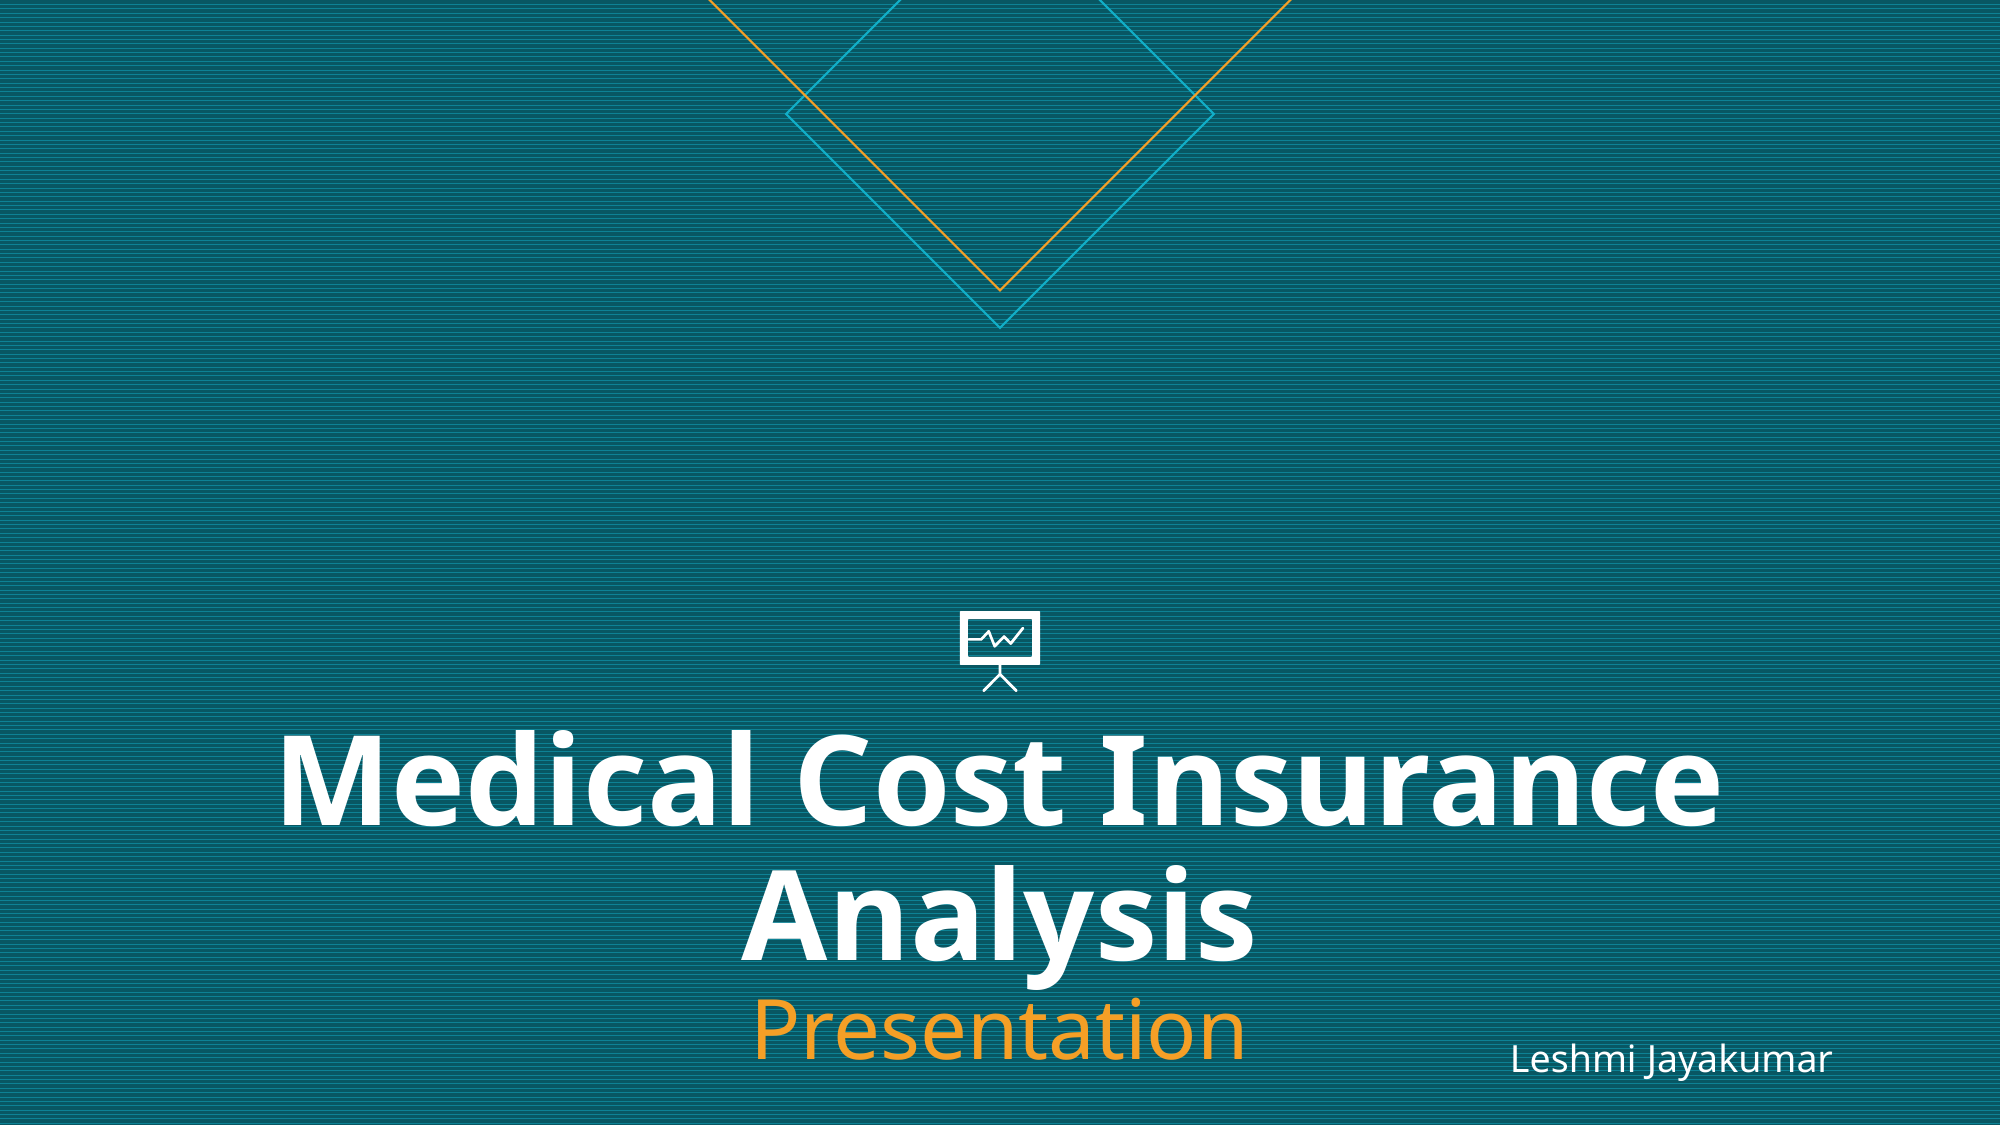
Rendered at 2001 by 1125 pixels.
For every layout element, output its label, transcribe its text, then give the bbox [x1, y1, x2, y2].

text_box [784, 95, 1216, 330]
text_box [708, 0, 1292, 292]
title Medical Cost Insurance Analysis Presentation [249, 717, 1750, 1078]
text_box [959, 611, 1041, 692]
text_box Leshmi Jayakumar [1495, 1028, 1908, 1088]
